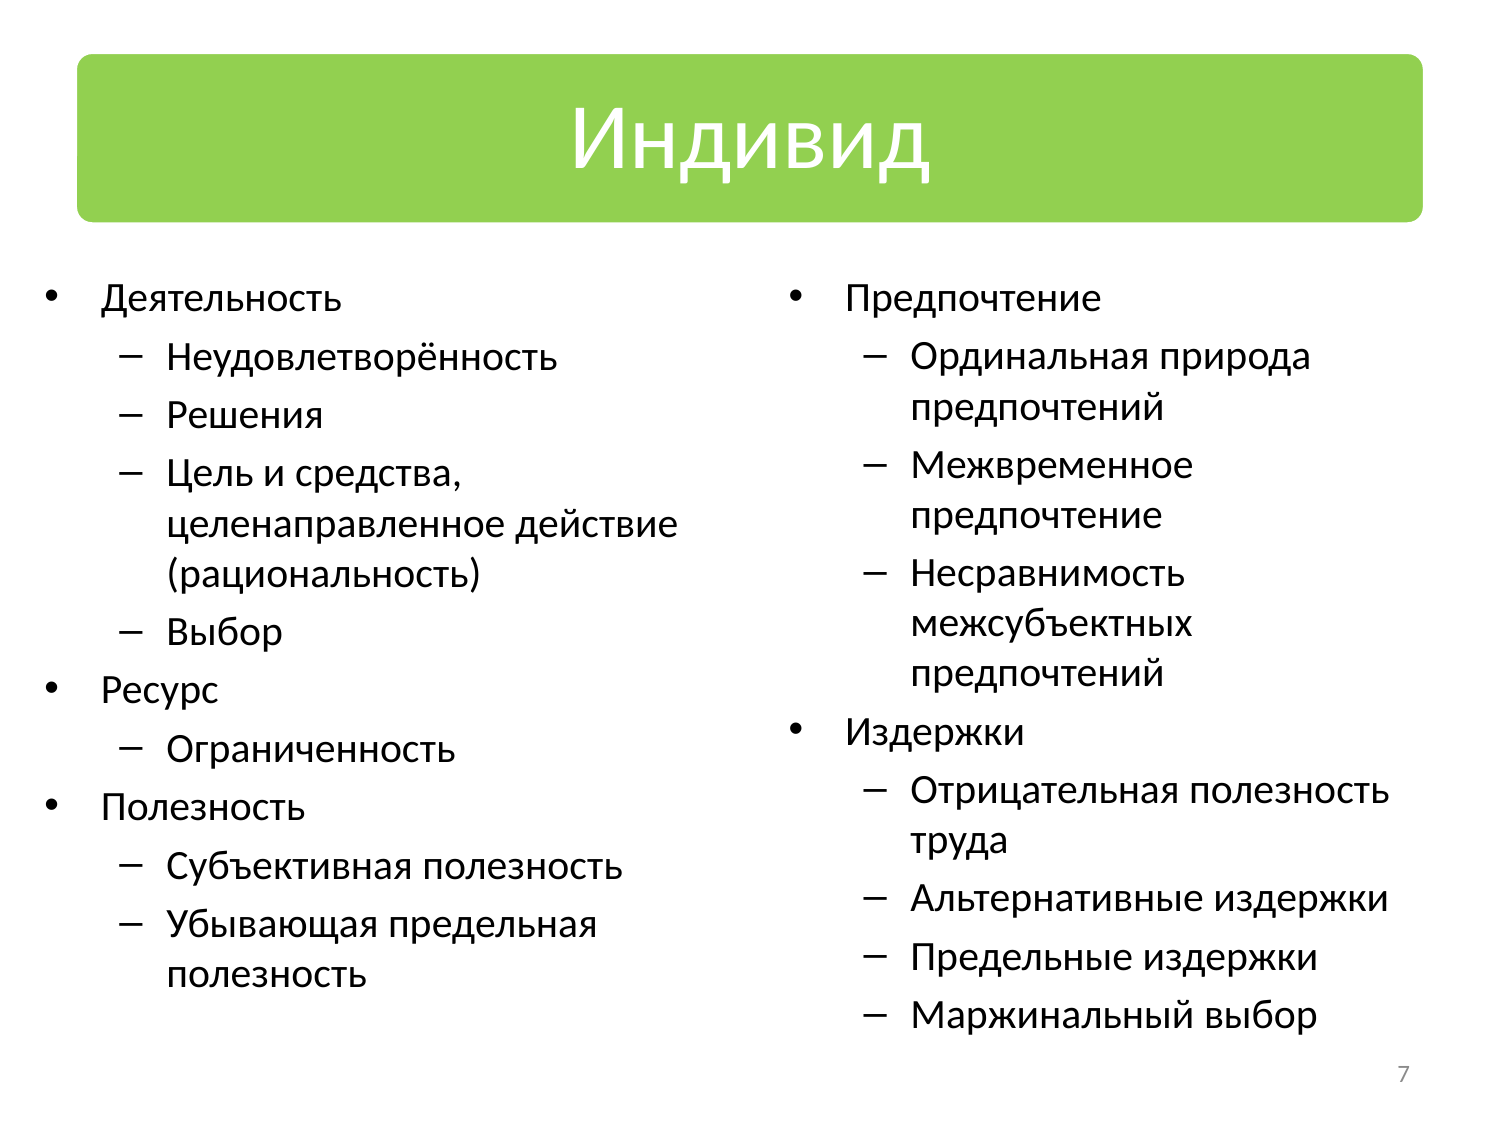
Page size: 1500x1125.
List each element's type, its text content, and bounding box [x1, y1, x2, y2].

text_box Предпочтение Ординальная природа предпочтений Межвременное предпочтение Несравнимость межсубъектных предпочтений Издержки Отрицательная полезность труда Альтернативные издержки Предельные издержки Маржинальный выбор [773, 262, 1459, 1071]
list Деятельность Неудовлетворённость Решения Цель и средства, целенаправленное действие (рациональность) Выбор Ресурс Ограниченность Полезность Субъективная полезность Убывающая предельная полезность [29, 262, 715, 1071]
slide_number 7 [1074, 1071, 1425, 1103]
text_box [74, 51, 1426, 225]
